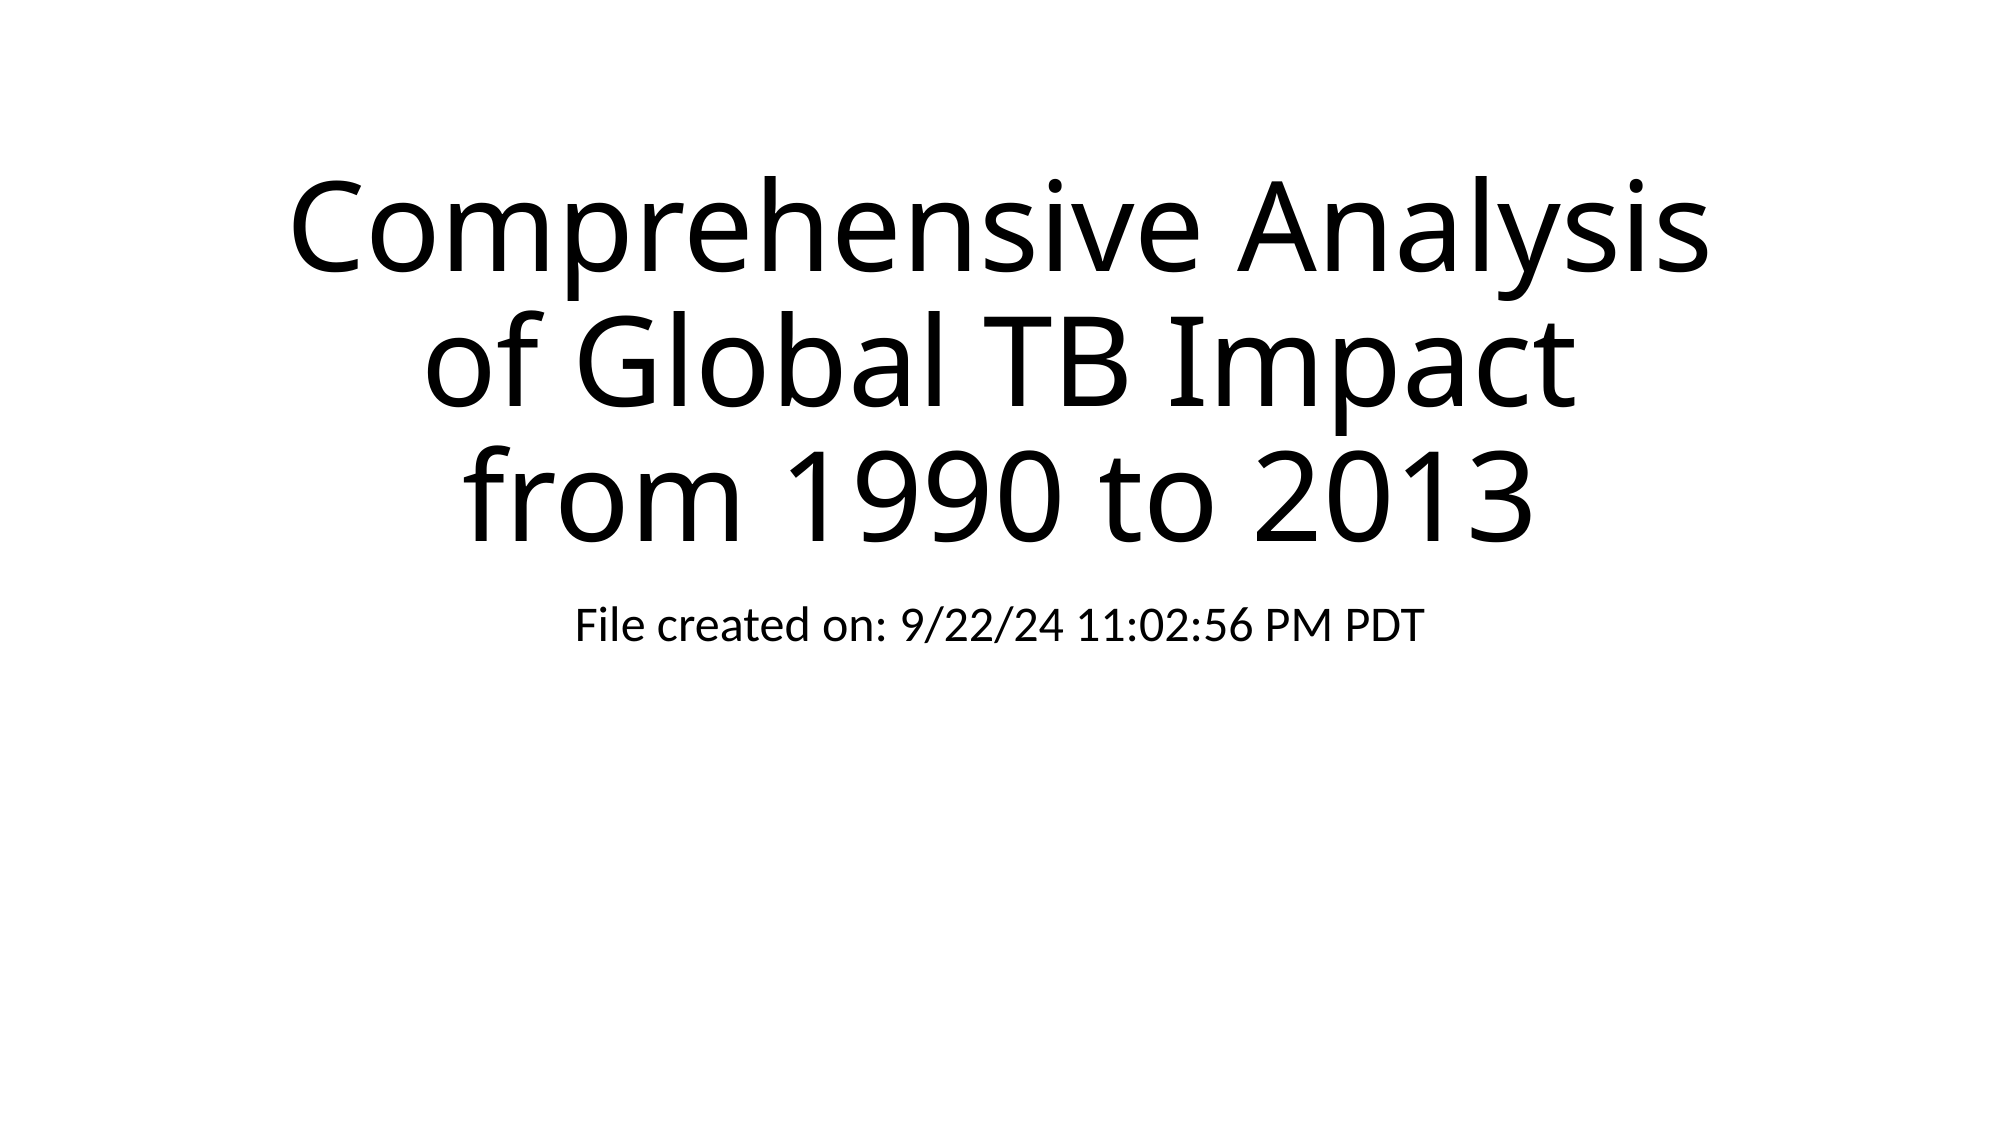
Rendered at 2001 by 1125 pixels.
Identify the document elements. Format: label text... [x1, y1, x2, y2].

title Comprehensive Analysis of Global TB Impact from 1990 to 2013 [249, 184, 1750, 576]
subtitle File created on: 9/22/24 11:02:56 PM PDT [249, 590, 1750, 863]
